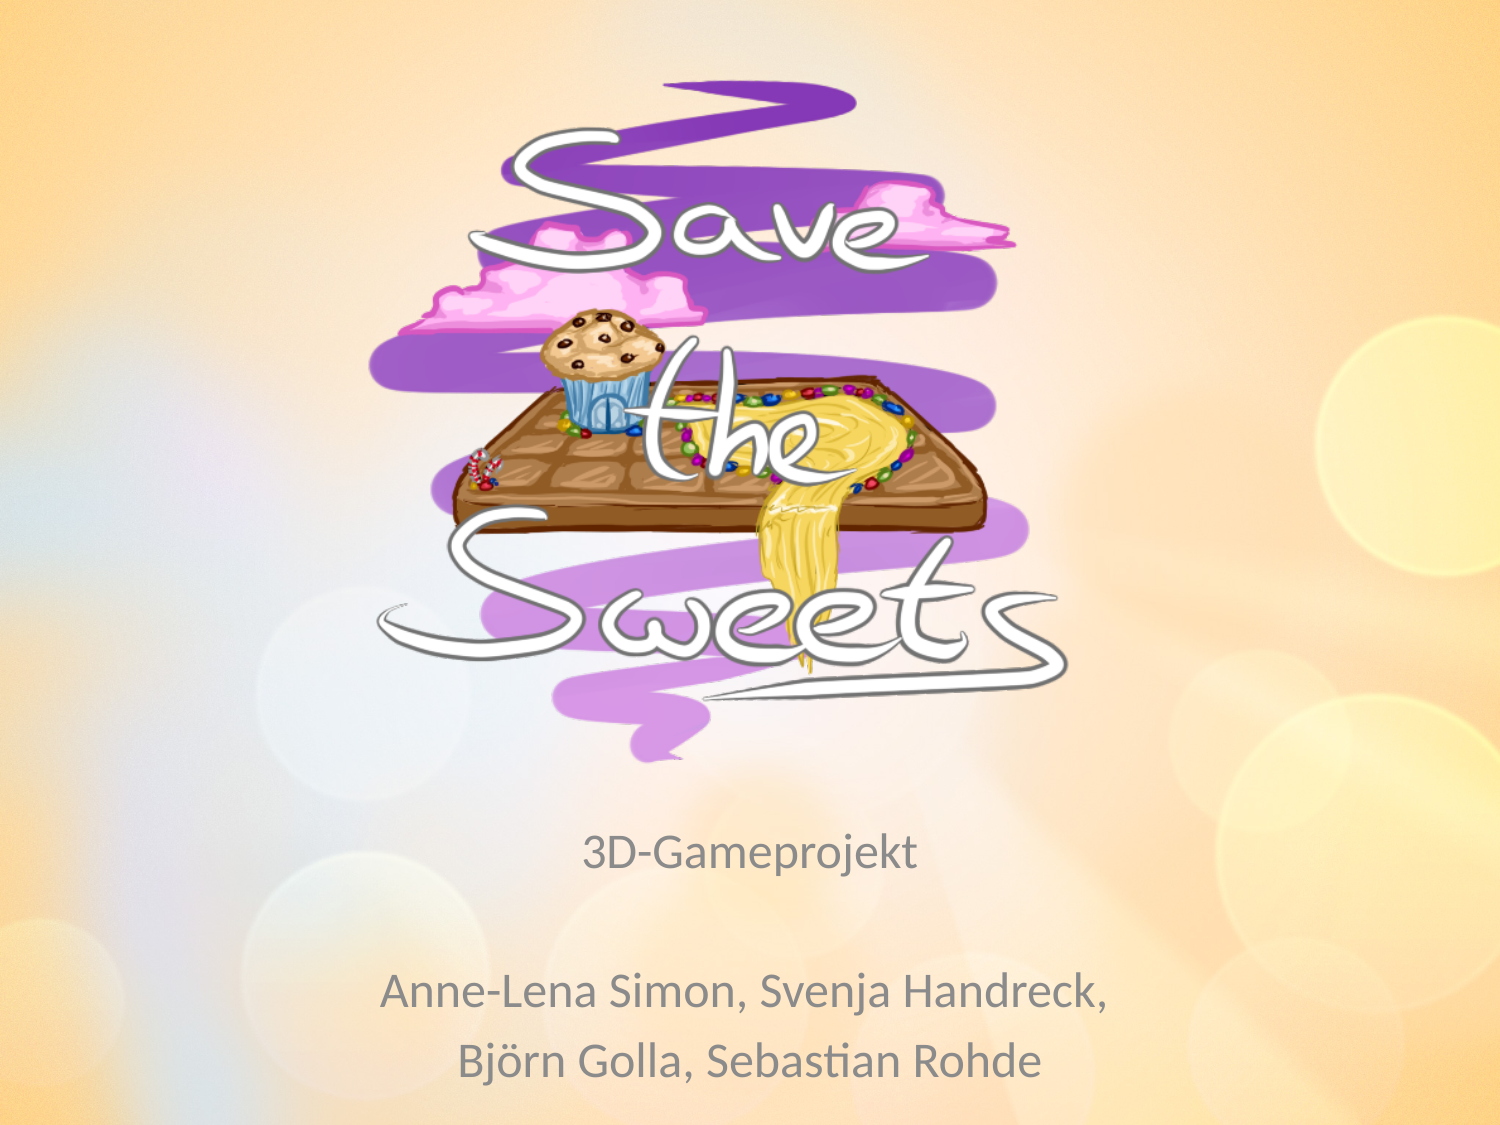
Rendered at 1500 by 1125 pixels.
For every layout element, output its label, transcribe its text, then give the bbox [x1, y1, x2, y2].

picture [0, 0, 1500, 1125]
subtitle 3D-Gameprojekt Anne-Lena Simon, Svenja Handreck, Björn Golla, Sebastian Rohde [225, 810, 1275, 1098]
